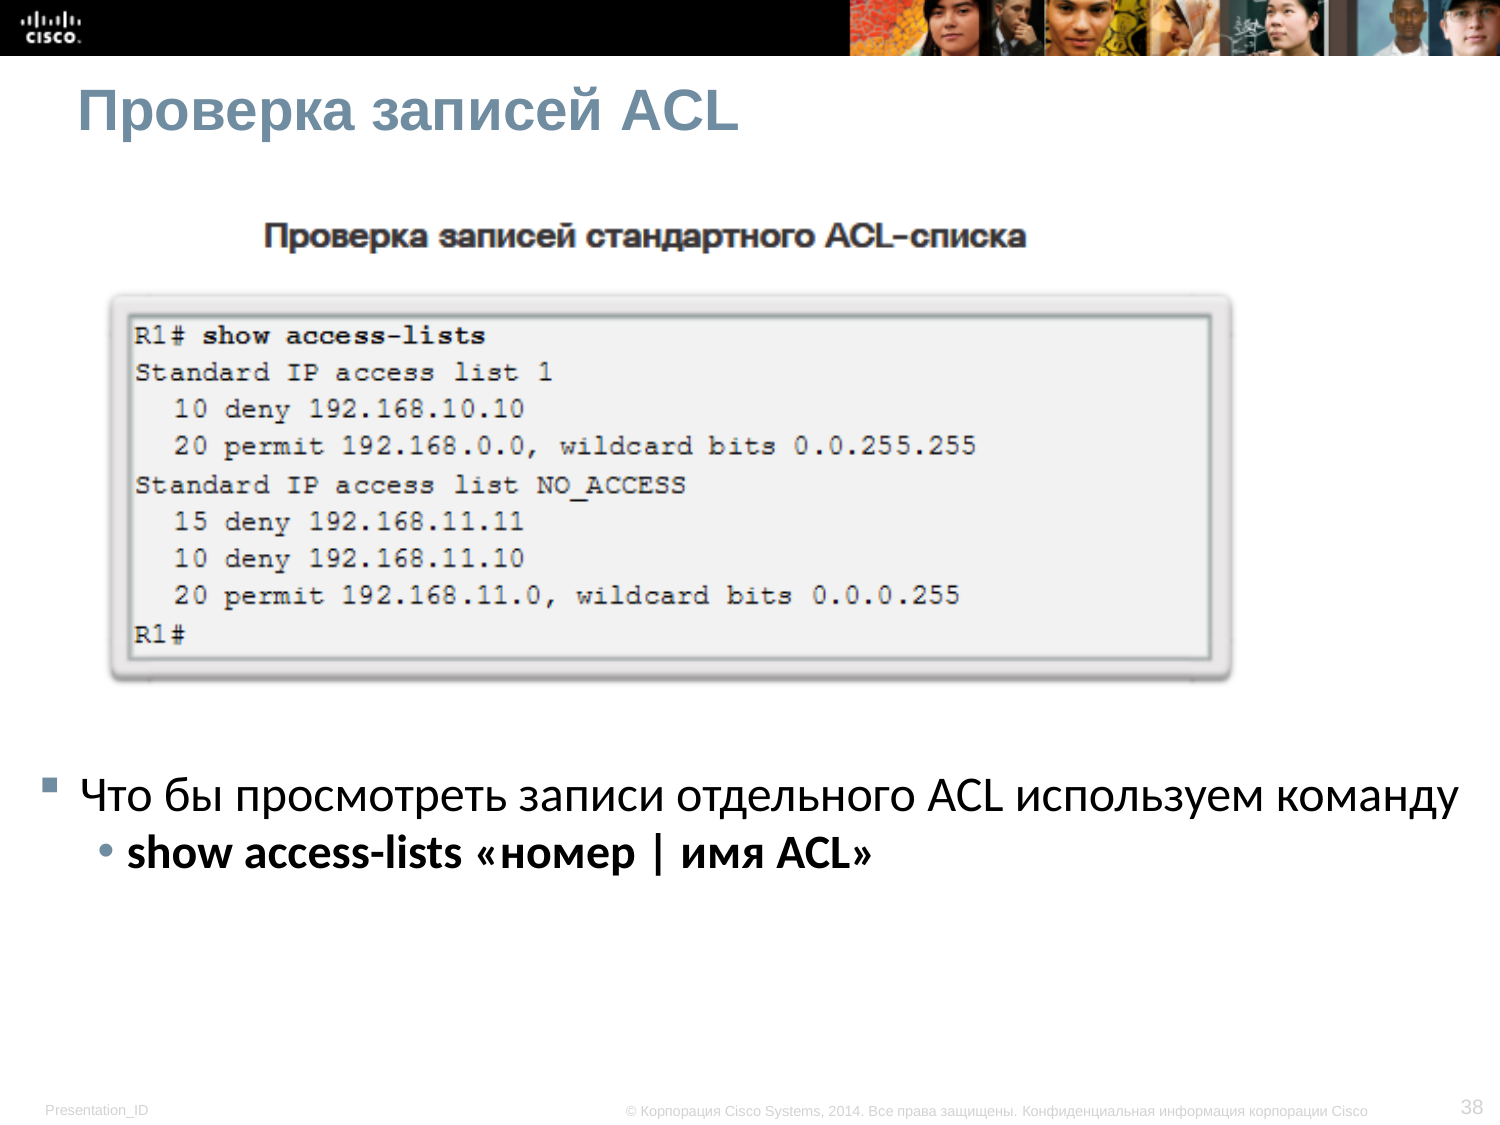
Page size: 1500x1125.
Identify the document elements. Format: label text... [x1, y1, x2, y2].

title Проверка записей ACL [64, 66, 1469, 151]
picture [0, 0, 1500, 56]
picture [90, 209, 1288, 717]
list Что бы просмотреть записи отдельного ACL используем команду show access-lists «номер | имя ACL» [24, 178, 1500, 1086]
